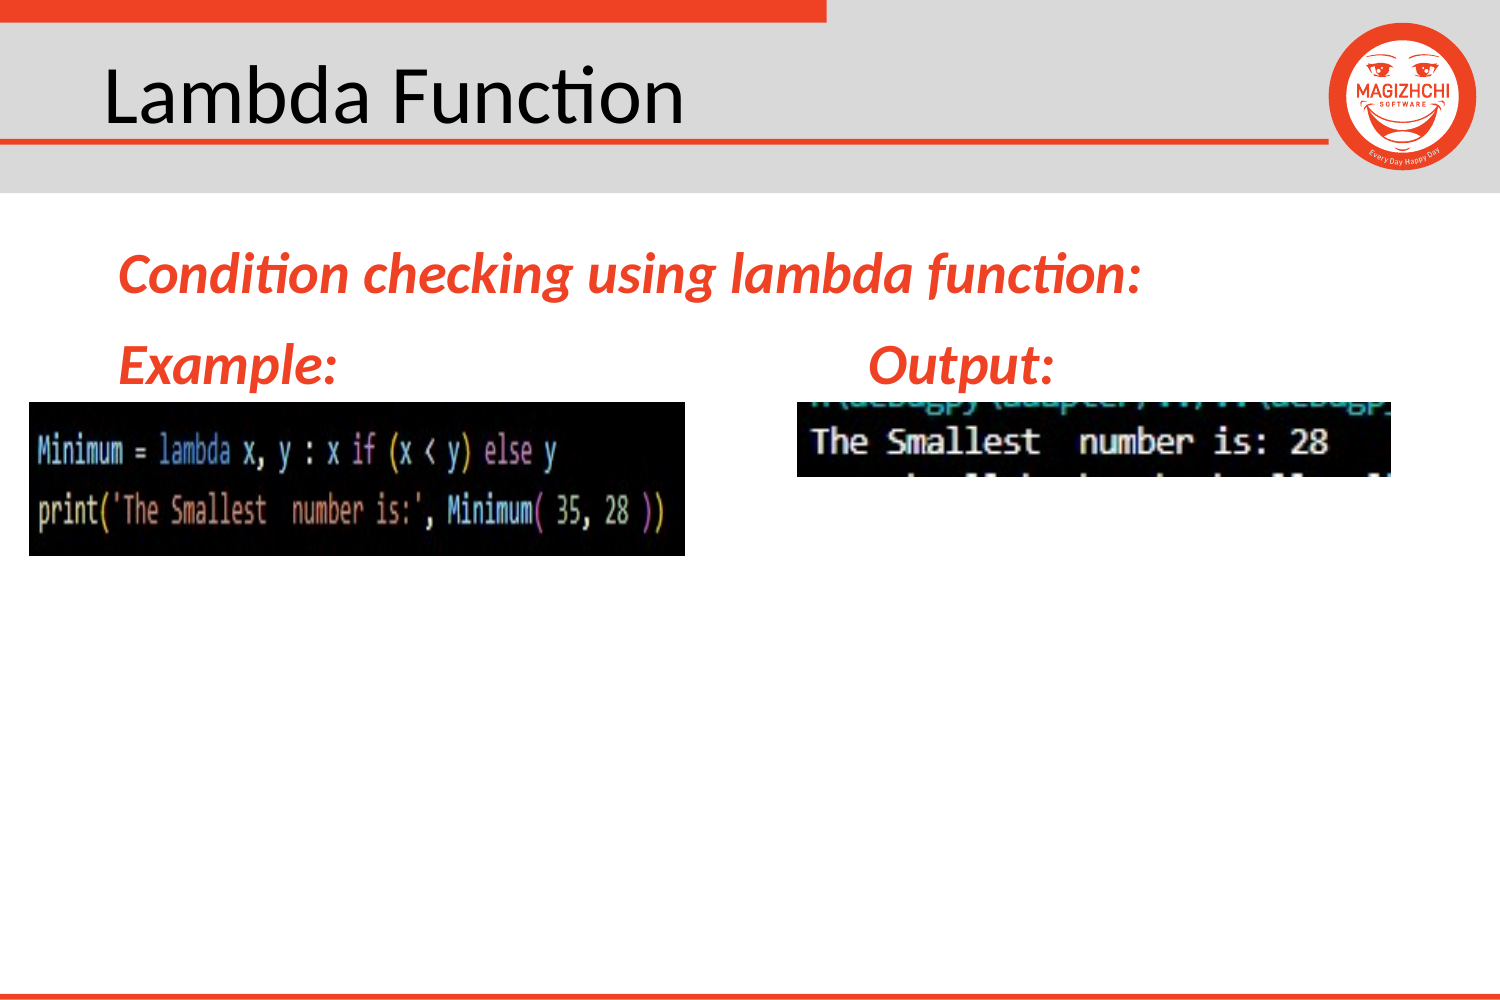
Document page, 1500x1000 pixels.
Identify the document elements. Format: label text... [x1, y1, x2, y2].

picture [797, 402, 1391, 477]
title Lambda Function [88, 53, 1418, 140]
list Condition checking using lambda function: Example: Output: [103, 228, 1397, 863]
picture [29, 402, 685, 556]
